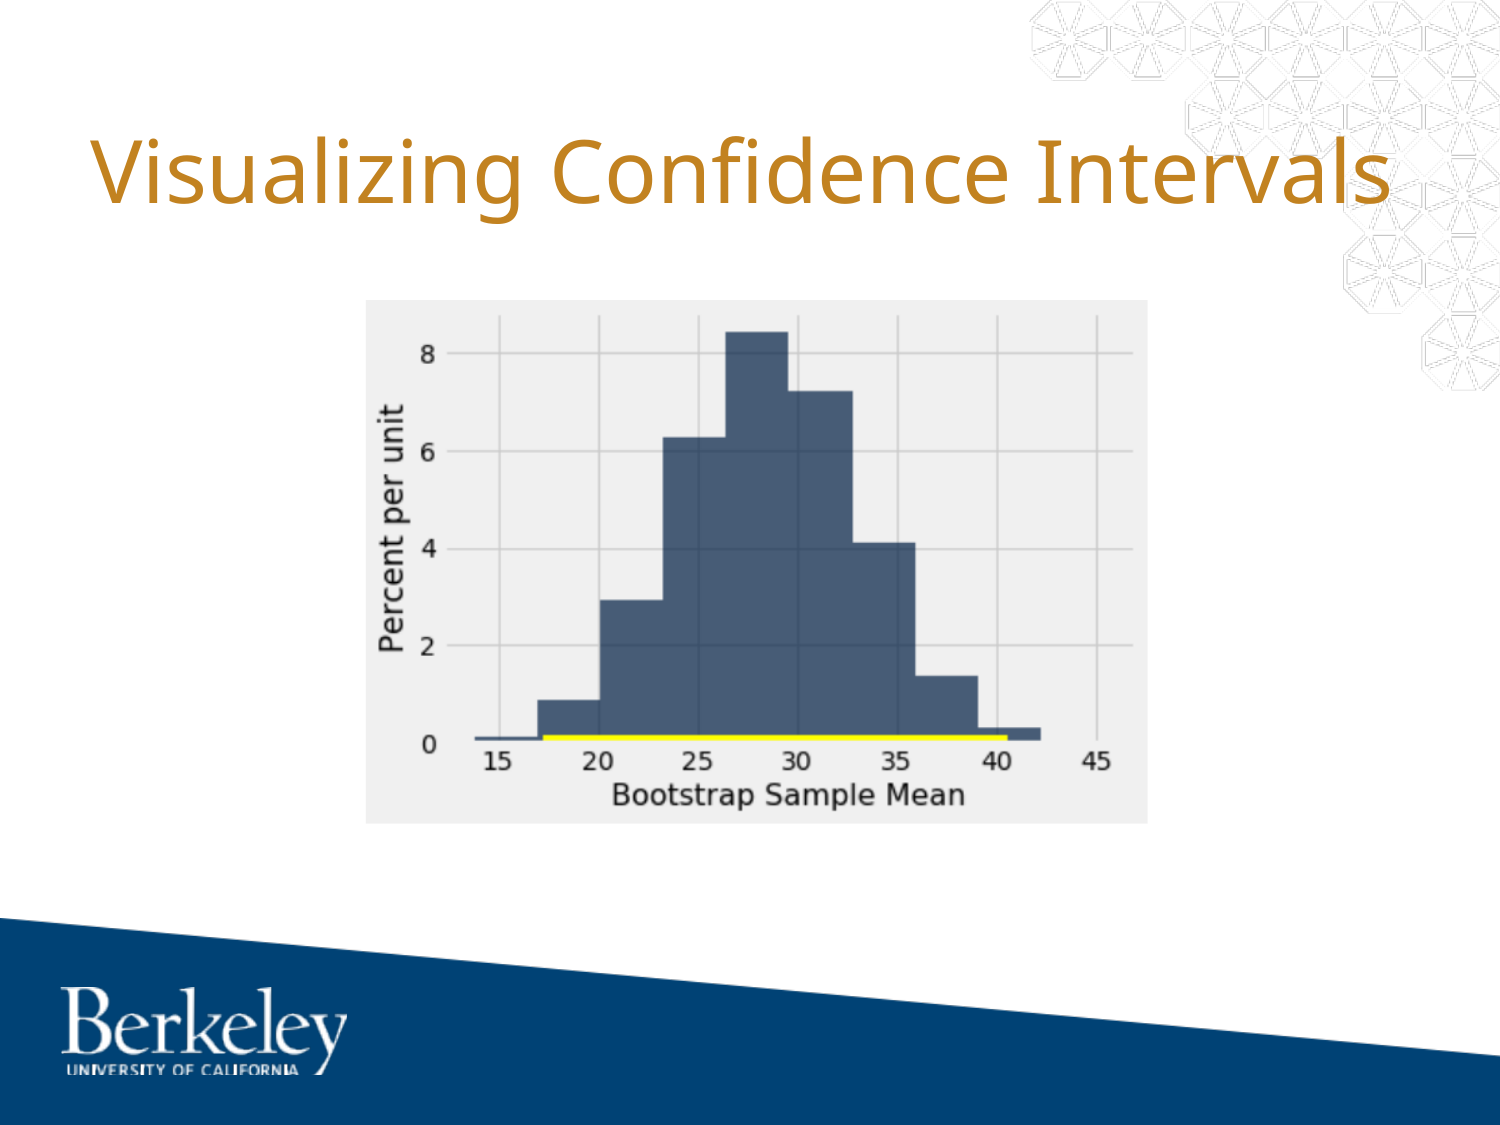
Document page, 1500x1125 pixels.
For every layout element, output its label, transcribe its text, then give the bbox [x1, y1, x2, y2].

picture [350, 300, 1149, 825]
title Visualizing Confidence Intervals [75, 73, 1435, 263]
